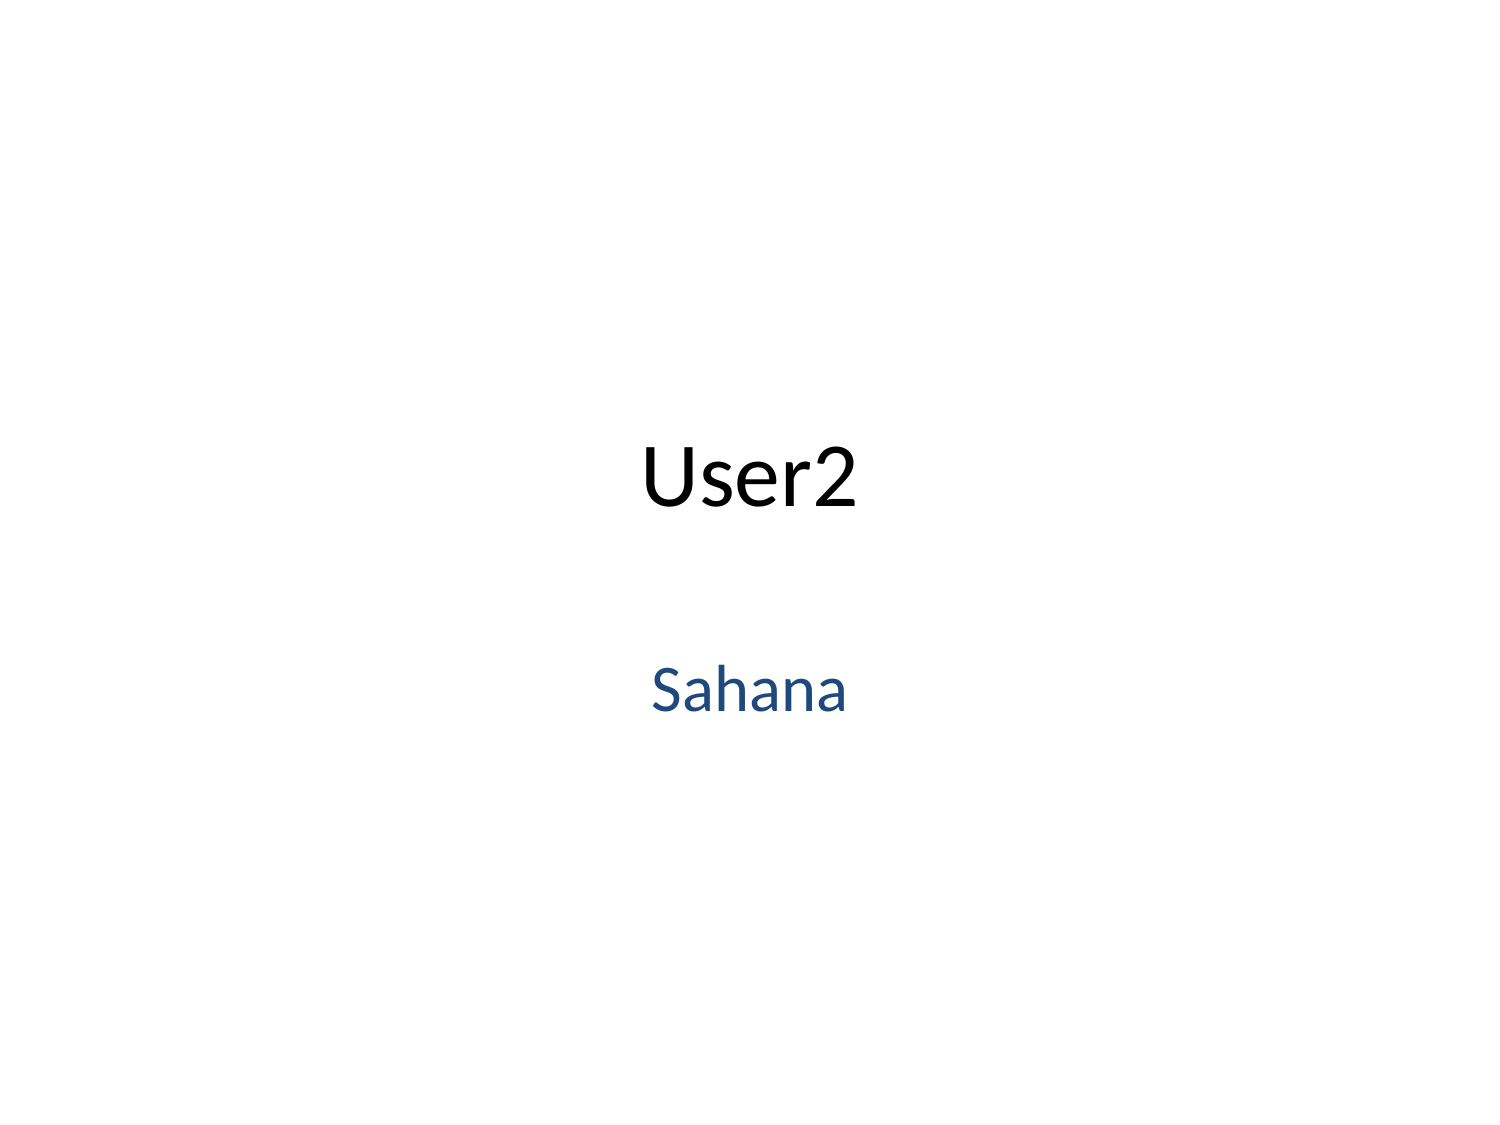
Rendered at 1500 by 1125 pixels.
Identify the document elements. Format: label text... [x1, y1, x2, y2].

title User2 [112, 349, 1388, 591]
subtitle Sahana [225, 637, 1275, 925]
